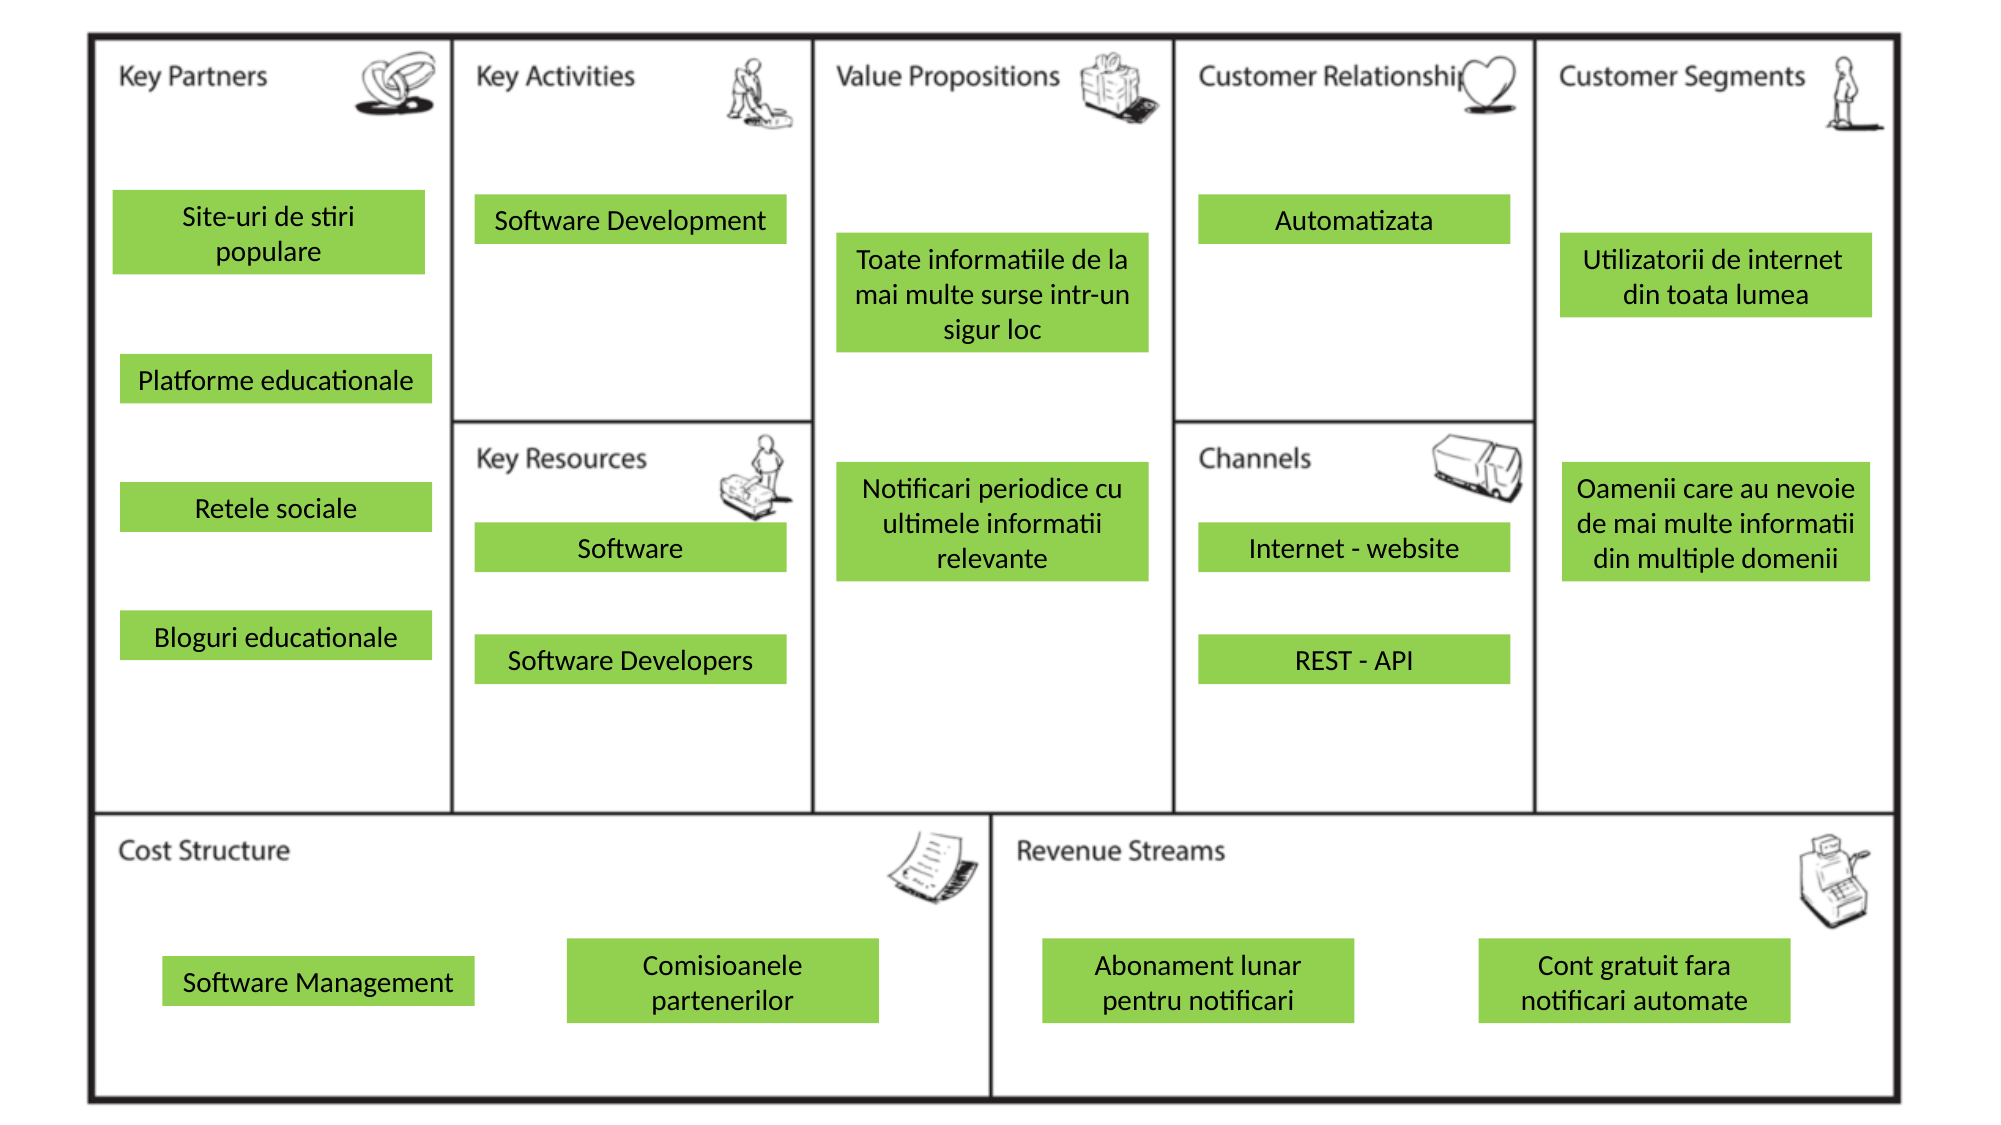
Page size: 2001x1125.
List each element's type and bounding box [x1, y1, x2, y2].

list [70, 24, 1915, 1122]
